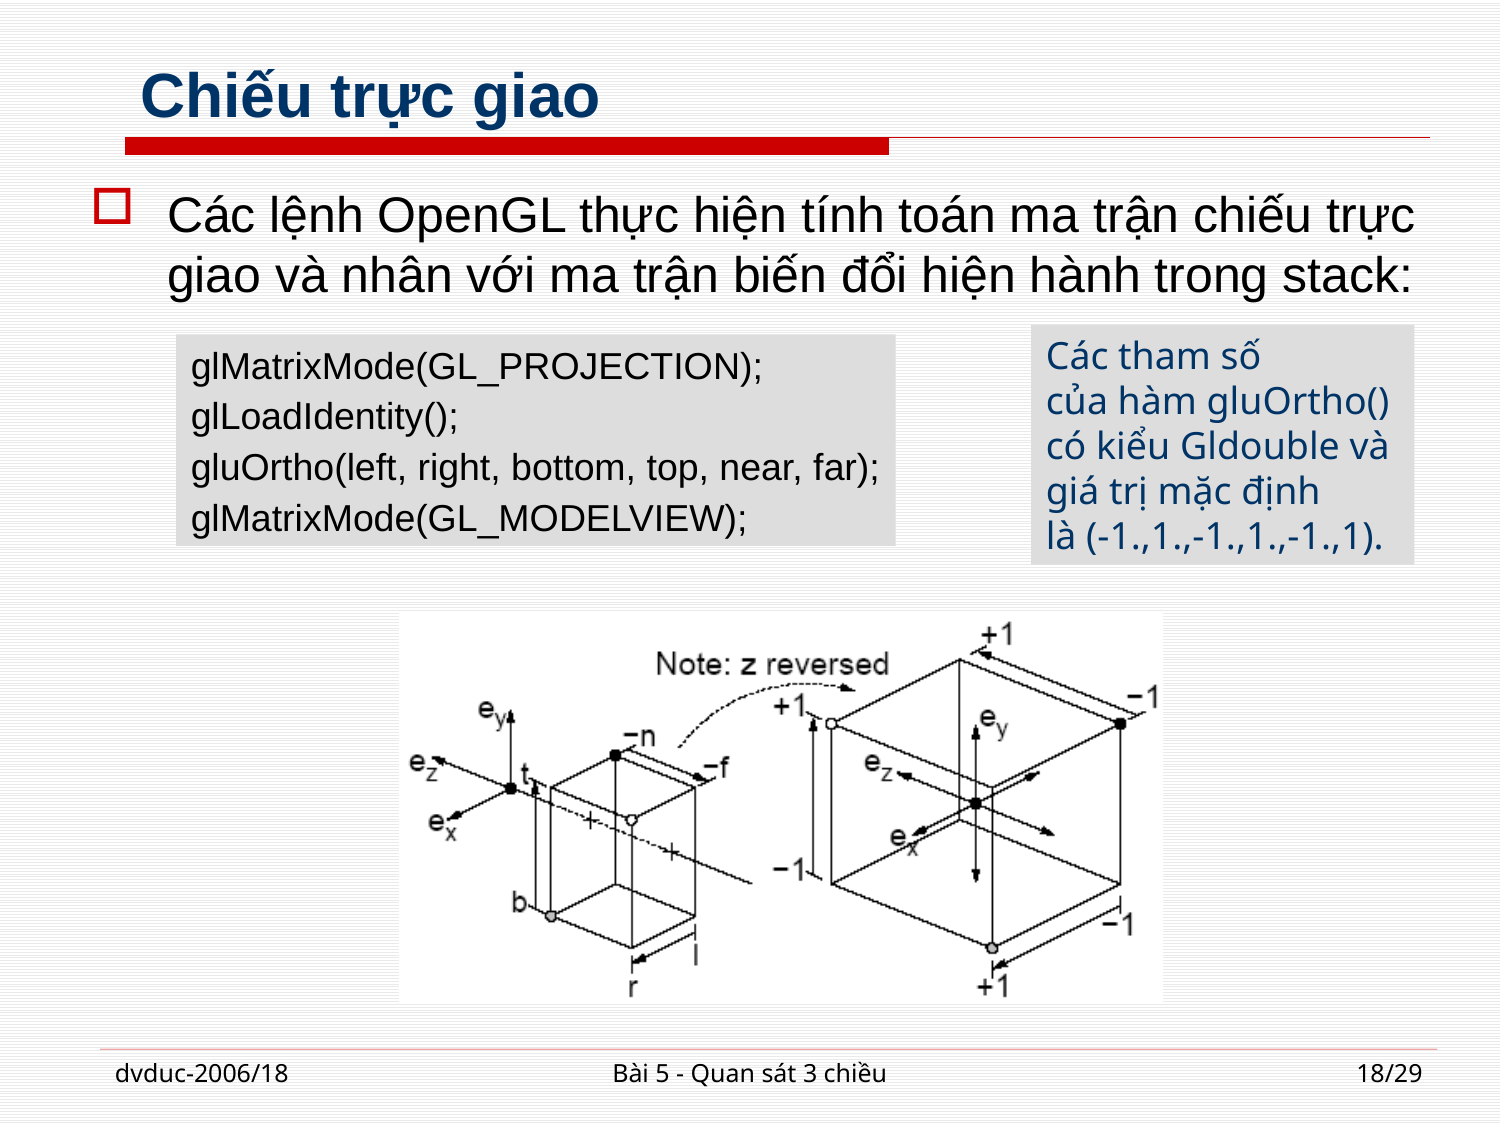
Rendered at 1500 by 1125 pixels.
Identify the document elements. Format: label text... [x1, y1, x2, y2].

slide_number dvduc-2006/18 [99, 1049, 426, 1103]
picture [399, 612, 1163, 1004]
text_box glMatrixMode(GL_PROJECTION); glLoadIdentity(); gluOrtho(left, right, bottom, top, near, far); glMatrixMode(GL_MODELVIEW); [176, 334, 896, 546]
list Các lệnh OpenGL thực hiện tính toán ma trận chiếu trực giao và nhân với ma trận biến đổi hiện hành trong stack: [74, 174, 1476, 1038]
title Chiếu trực giao [124, 24, 1476, 138]
footer Bài 5 - Quan sát 3 chiều [512, 1049, 988, 1103]
slide_number 18/29 [1112, 1049, 1438, 1103]
text_box Các tham số của hàm gluOrtho() có kiểu Gldouble và giá trị mặc định là (-1.,1.,-1.,1.,-1.,1). [1031, 324, 1415, 565]
